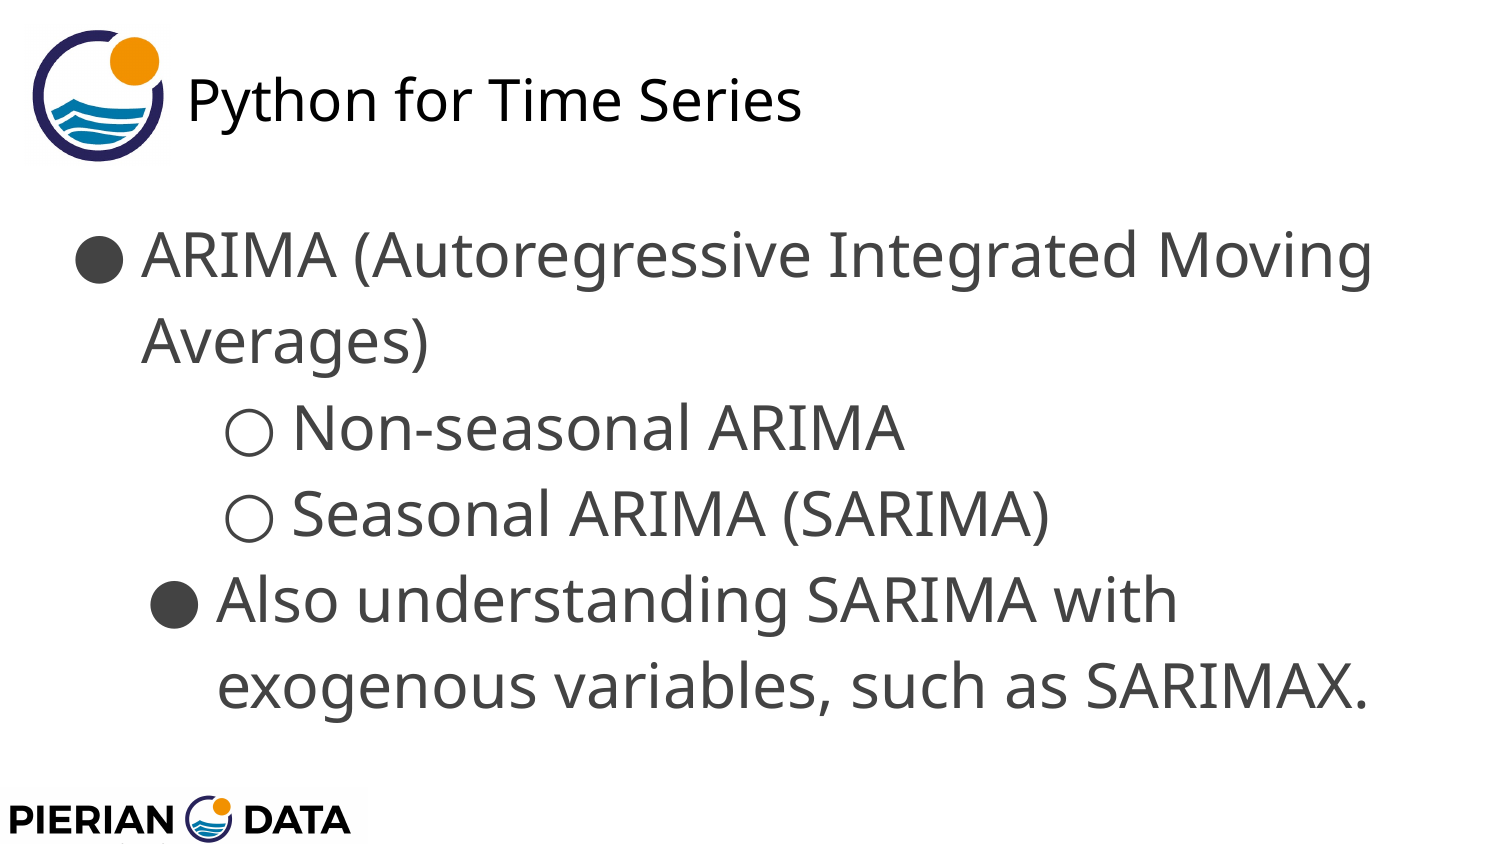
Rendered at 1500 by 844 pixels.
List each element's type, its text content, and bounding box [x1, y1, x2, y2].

picture [24, 24, 172, 167]
title Python for Time Series [176, 48, 1449, 143]
list ARIMA (Autoregressive Integrated Moving Averages) Non-seasonal ARIMA Seasonal ARIMA (SARIMA) Also understanding SARIMA with exogenous variables, such as SARIMAX. [51, 189, 1449, 750]
picture [0, 787, 368, 844]
